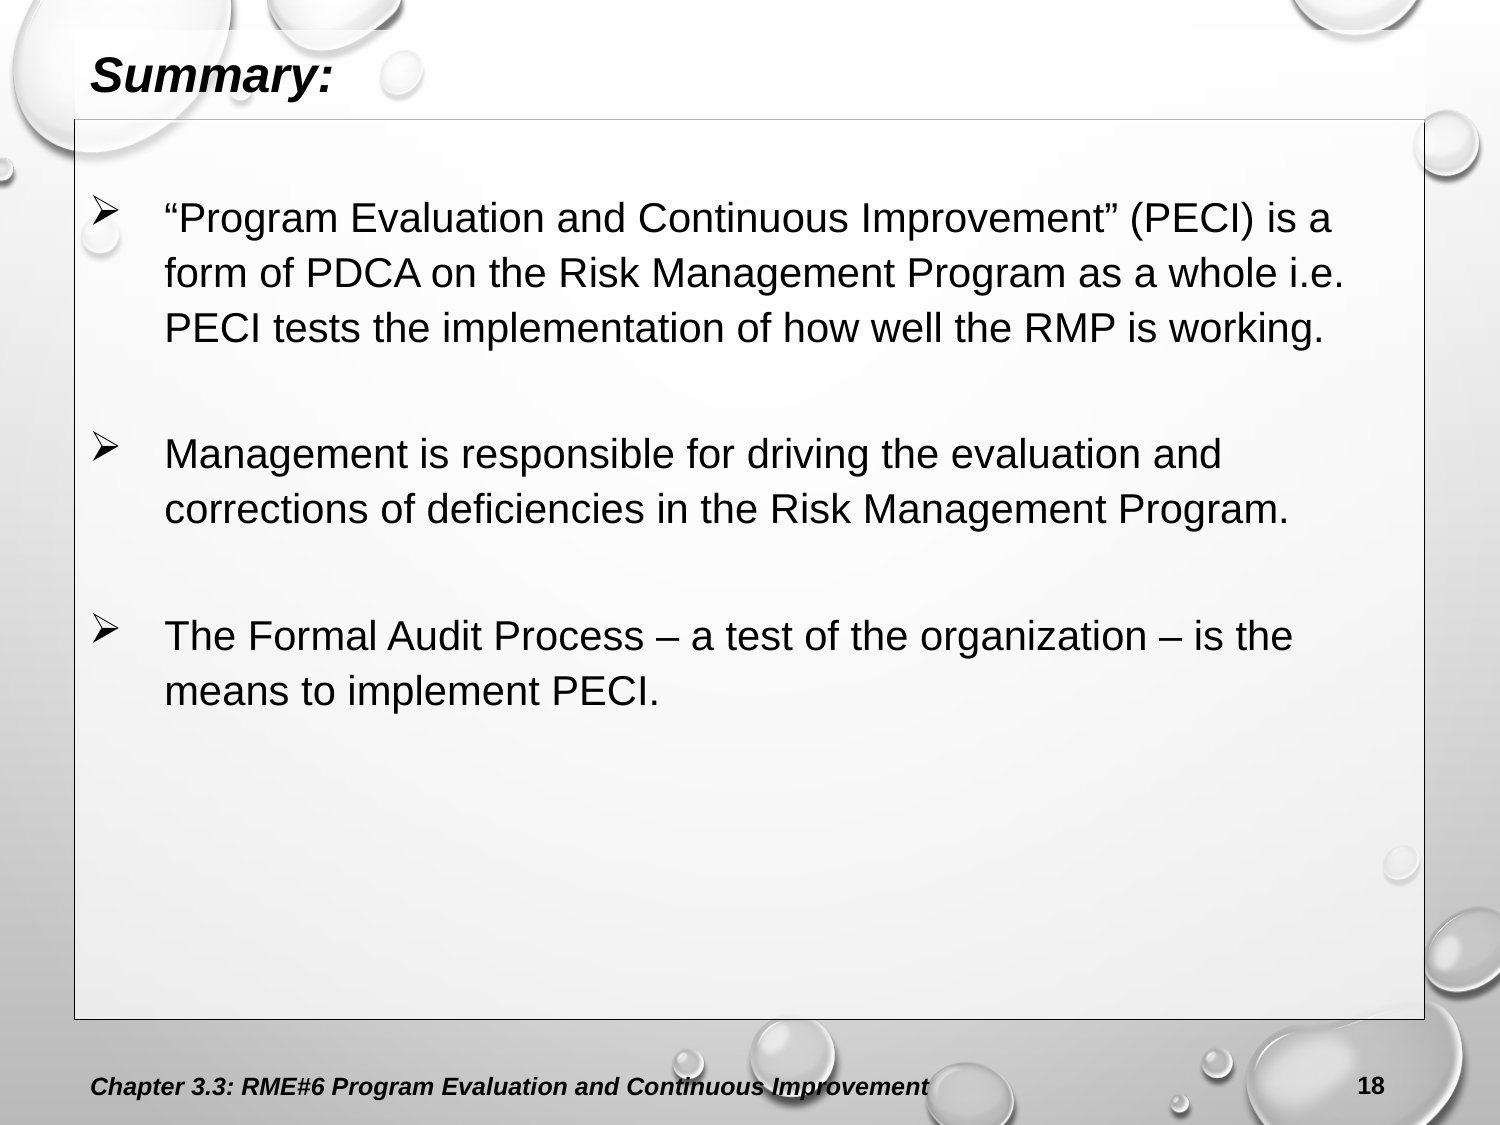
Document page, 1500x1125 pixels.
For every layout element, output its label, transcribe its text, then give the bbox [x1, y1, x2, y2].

picture [0, 0, 1500, 1125]
text_box Summary: [74, 29, 1425, 123]
text_box Chapter 3.3: RME#6 Program Evaluation and Continuous Improvement [74, 1049, 1035, 1125]
text_box 18 [1249, 1062, 1400, 1100]
text_box “Program Evaluation and Continuous Improvement” (PECI) is a form of PDCA on the Risk Management Program as a whole i.e. PECI tests the implementation of how well the RMP is working. Management is responsible for driving the evaluation and corrections of deficiencies in the Risk Management Program. The Formal Audit Process – a test of the organization – is the means to implement PECI. [74, 123, 1425, 1020]
